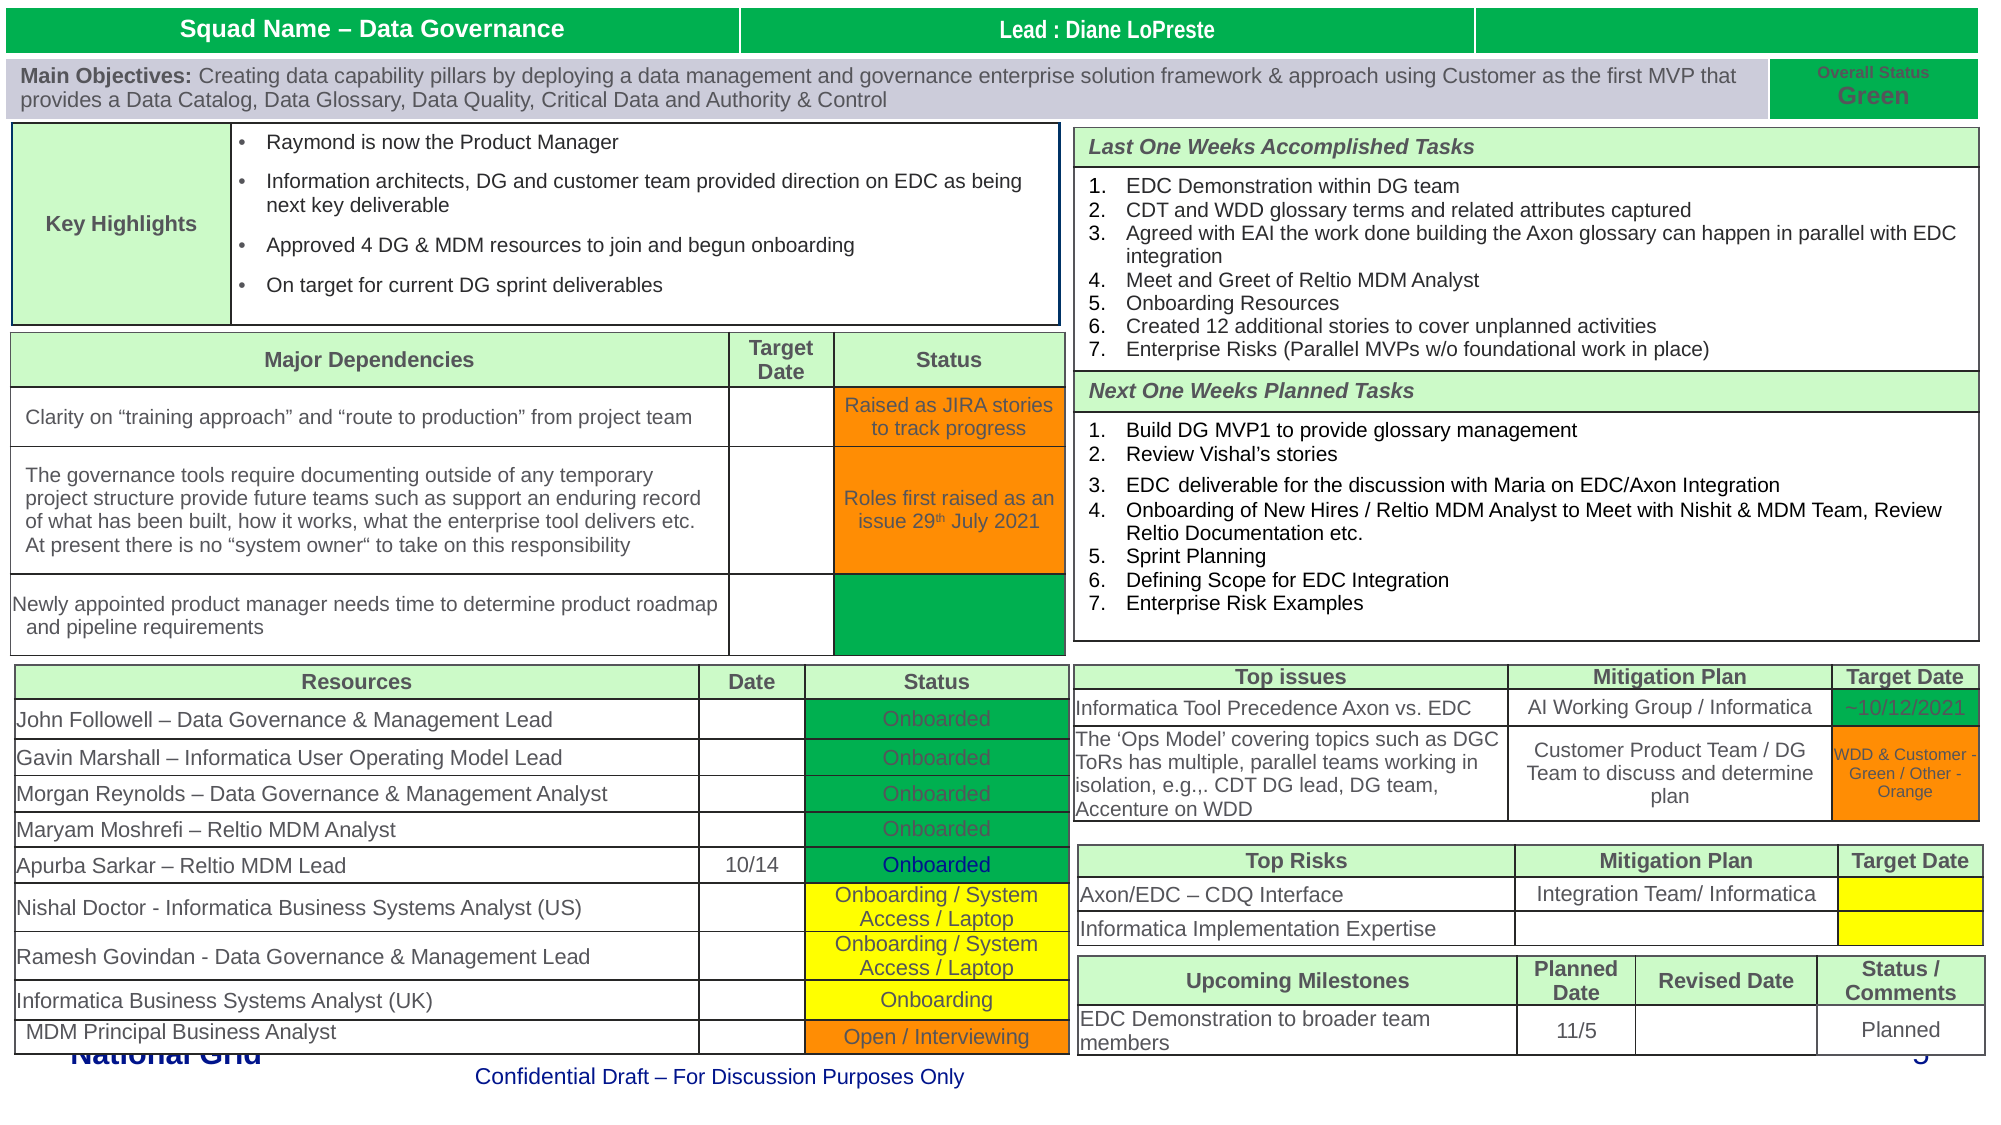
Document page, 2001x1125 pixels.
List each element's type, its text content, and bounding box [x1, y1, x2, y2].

table_cell Onboarding [806, 981, 1068, 1019]
table_header Planned Date [1518, 957, 1635, 1004]
table_header Key Highlights [13, 124, 230, 324]
table_header Major Dependencies [11, 333, 728, 386]
table_header Top issues [1075, 666, 1507, 688]
table_cell ~10/12/2021 [1833, 690, 1978, 725]
table_cell [730, 388, 833, 446]
table_cell [700, 700, 804, 738]
table_cell WDD & Customer - Green / Other - Orange [1833, 727, 1978, 820]
table_cell Next One Weeks Planned Tasks [1075, 372, 1978, 411]
table_cell Onboarding / System Access / Laptop [806, 932, 1068, 979]
table_cell Onboarding / System Access / Laptop [806, 884, 1068, 931]
table_cell [1636, 1006, 1816, 1054]
table_cell AI Working Group / Informatica [1509, 690, 1831, 725]
table_cell Customer Product Team / DG Team to discuss and determine plan [1509, 727, 1831, 820]
table_cell [730, 575, 833, 655]
table_cell Onboarded [806, 813, 1068, 846]
table_cell [700, 813, 804, 846]
table_cell Gavin Marshall – Informatica User Operating Model Lead [16, 740, 698, 775]
table_header Last One Weeks Accomplished Tasks [1075, 128, 1978, 166]
table_header Raymond is now the Product Manager Information architects, DG and customer team provided direction on EDC as being next key deliverable Approved 4 DG & MDM resources to join and begun onboarding On target for current DG sprint deliverables [232, 124, 1058, 324]
table_header Upcoming Milestones [1079, 957, 1516, 1004]
table_cell Axon/EDC – CDQ Interface [1079, 878, 1514, 910]
table_header Mitigation Plan [1516, 846, 1837, 876]
table_cell [700, 776, 804, 811]
table_cell Overall Status Green [1770, 59, 1978, 119]
table_cell Morgan Reynolds – Data Governance & Management Analyst [16, 776, 698, 811]
table_cell [1839, 878, 1982, 910]
table_cell Open / Interviewing [806, 1021, 1068, 1053]
table_cell [1516, 912, 1837, 945]
table_cell EDC Demonstration within DG team CDT and WDD glossary terms and related attributes captured Agreed with EAI the work done building the Axon glossary can happen in parallel with EDC integration Meet and Greet of Reltio MDM Analyst Onboarding Resources Created 12 additional stories to cover unplanned activities Enterprise Risks (Parallel MVPs w/o foundational work in place) [1075, 168, 1978, 370]
table_cell John Followell – Data Governance & Management Lead [16, 700, 698, 738]
table_cell The ‘Ops Model’ covering topics such as DGC ToRs has multiple, parallel teams working in isolation, e.g.,. CDT DG lead, DG team, Accenture on WDD [1075, 727, 1507, 820]
table_cell [730, 447, 833, 573]
table_cell Informatica Tool Precedence Axon vs. EDC [1075, 690, 1507, 725]
table_cell Onboarded [806, 740, 1068, 775]
table_cell Apurba Sarkar – Reltio MDM Lead [16, 848, 698, 882]
table_cell 10/14 [700, 848, 804, 882]
table_cell Onboarded [806, 848, 1068, 882]
table_cell Raised as JIRA stories to track progress [835, 388, 1064, 446]
table_cell Newly appointed product manager needs time to determine product roadmap and pipeline requirements [11, 575, 728, 655]
table_cell Roles first raised as an issue 29th July 2021 [835, 447, 1064, 573]
table_cell 11/5 [1518, 1006, 1635, 1054]
table_header Status / Comments [1818, 957, 1984, 1004]
table_cell [700, 1021, 804, 1053]
table_cell Build DG MVP1 to provide glossary management Review Vishal’s stories EDC deliverable for the discussion with Maria on EDC/Axon Integration Onboarding of New Hires / Reltio MDM Analyst to Meet with Nishit & MDM Team, Review Reltio Documentation etc. Sprint Planning Defining Scope for EDC Integration Enterprise Risk Examples [1075, 413, 1978, 640]
table_header Mitigation Plan [1509, 666, 1831, 688]
table_header Date [700, 666, 804, 698]
table_cell Informatica Implementation Expertise [1079, 912, 1514, 945]
table_header Squad Name – Data Governance [6, 8, 739, 53]
table_header Status [806, 666, 1068, 698]
table_header Top Risks [1079, 846, 1514, 876]
table_cell Main Objectives: Creating data capability pillars by deploying a data management and governance enterprise solution framework & approach using Customer as the first MVP that provides a Data Catalog, Data Glossary, Data Quality, Critical Data and Authority & Control [6, 59, 1768, 119]
table_cell Informatica Business Systems Analyst (UK) [16, 981, 698, 1019]
table_cell Clarity on “training approach” and “route to production” from project team​ [11, 388, 728, 446]
table_header Resources [16, 666, 698, 698]
table_cell [1839, 912, 1982, 945]
table_cell [700, 740, 804, 775]
table_cell [700, 932, 804, 979]
table_header Target Date [730, 333, 833, 386]
table_cell Planned [1818, 1006, 1984, 1054]
table_cell Integration Team/ Informatica [1516, 878, 1837, 910]
table_header [1476, 8, 1978, 53]
table_cell [700, 981, 804, 1019]
table_cell The governance tools require documenting outside of any temporary project structure provide future teams such as support an enduring record of what has been built, how it works, what the enterprise tool delivers etc. At present there is no “system owner“ to take on this responsibility [11, 447, 728, 573]
table_header Target Date [1839, 846, 1982, 876]
footer Confidential Draft – For Discussion Purposes Only [474, 1061, 1571, 1090]
table_header Status [835, 333, 1064, 386]
table_cell Onboarded [806, 700, 1068, 738]
table_cell MDM Principal Business Analyst [16, 1021, 698, 1053]
table_cell [835, 575, 1064, 655]
table_cell Maryam Moshrefi – Reltio MDM Analyst [16, 813, 698, 846]
table_cell Onboarded [806, 776, 1068, 811]
table_header Target Date [1833, 666, 1978, 688]
table_cell Nishal Doctor - Informatica Business Systems Analyst (US) [16, 884, 698, 931]
table_cell Ramesh Govindan - Data Governance & Management Lead [16, 932, 698, 979]
table_cell [700, 884, 804, 931]
table_header Lead : Diane LoPreste [741, 8, 1474, 53]
table_header Revised Date [1636, 957, 1816, 1004]
table_cell EDC Demonstration to broader team members [1079, 1006, 1516, 1054]
